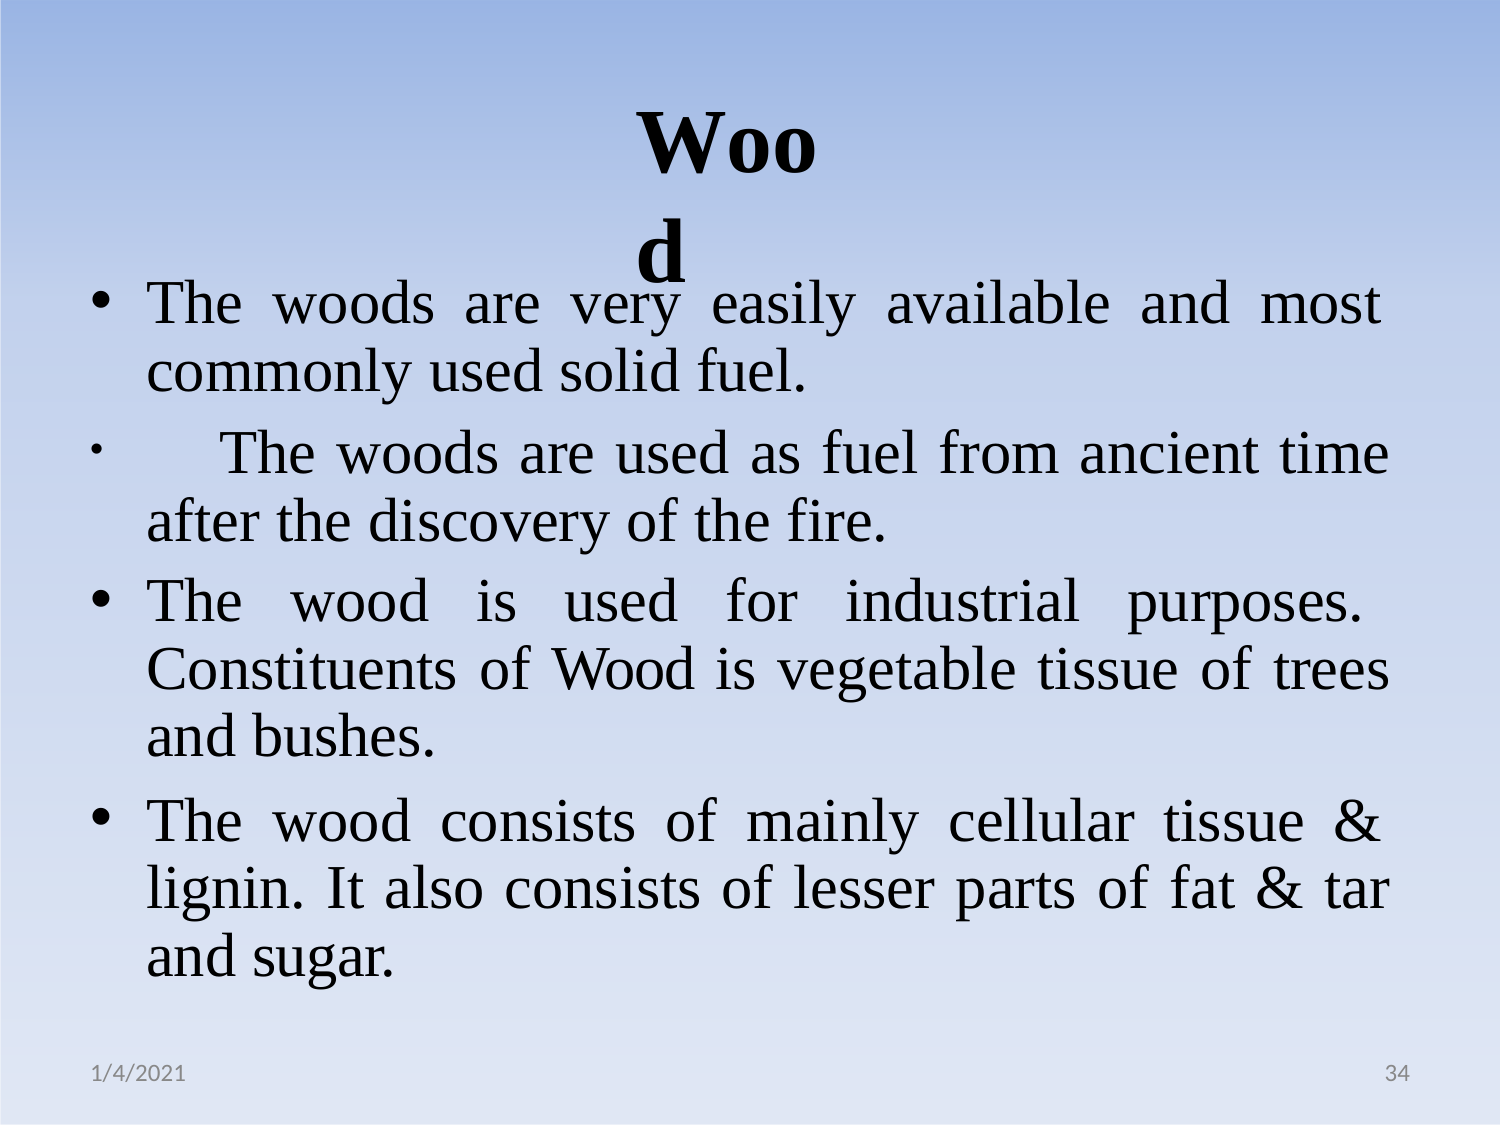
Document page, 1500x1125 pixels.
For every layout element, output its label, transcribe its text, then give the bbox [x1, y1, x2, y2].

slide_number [87, 1060, 188, 1125]
picture [0, 0, 1500, 1125]
title Wood [633, 78, 867, 258]
text_box The woods are very easily available and most commonly used solid fuel. The woods are used as fuel from ancient time after the discovery of the fire. The wood is used for industrial purposes. Constituents of Wood is vegetable tissue of trees and bushes. The wood consists of mainly cellular tissue & lignin. It also consists of lesser parts of fat & tar and sugar. [87, 258, 1413, 989]
slide_number 34 [1378, 1060, 1419, 1125]
